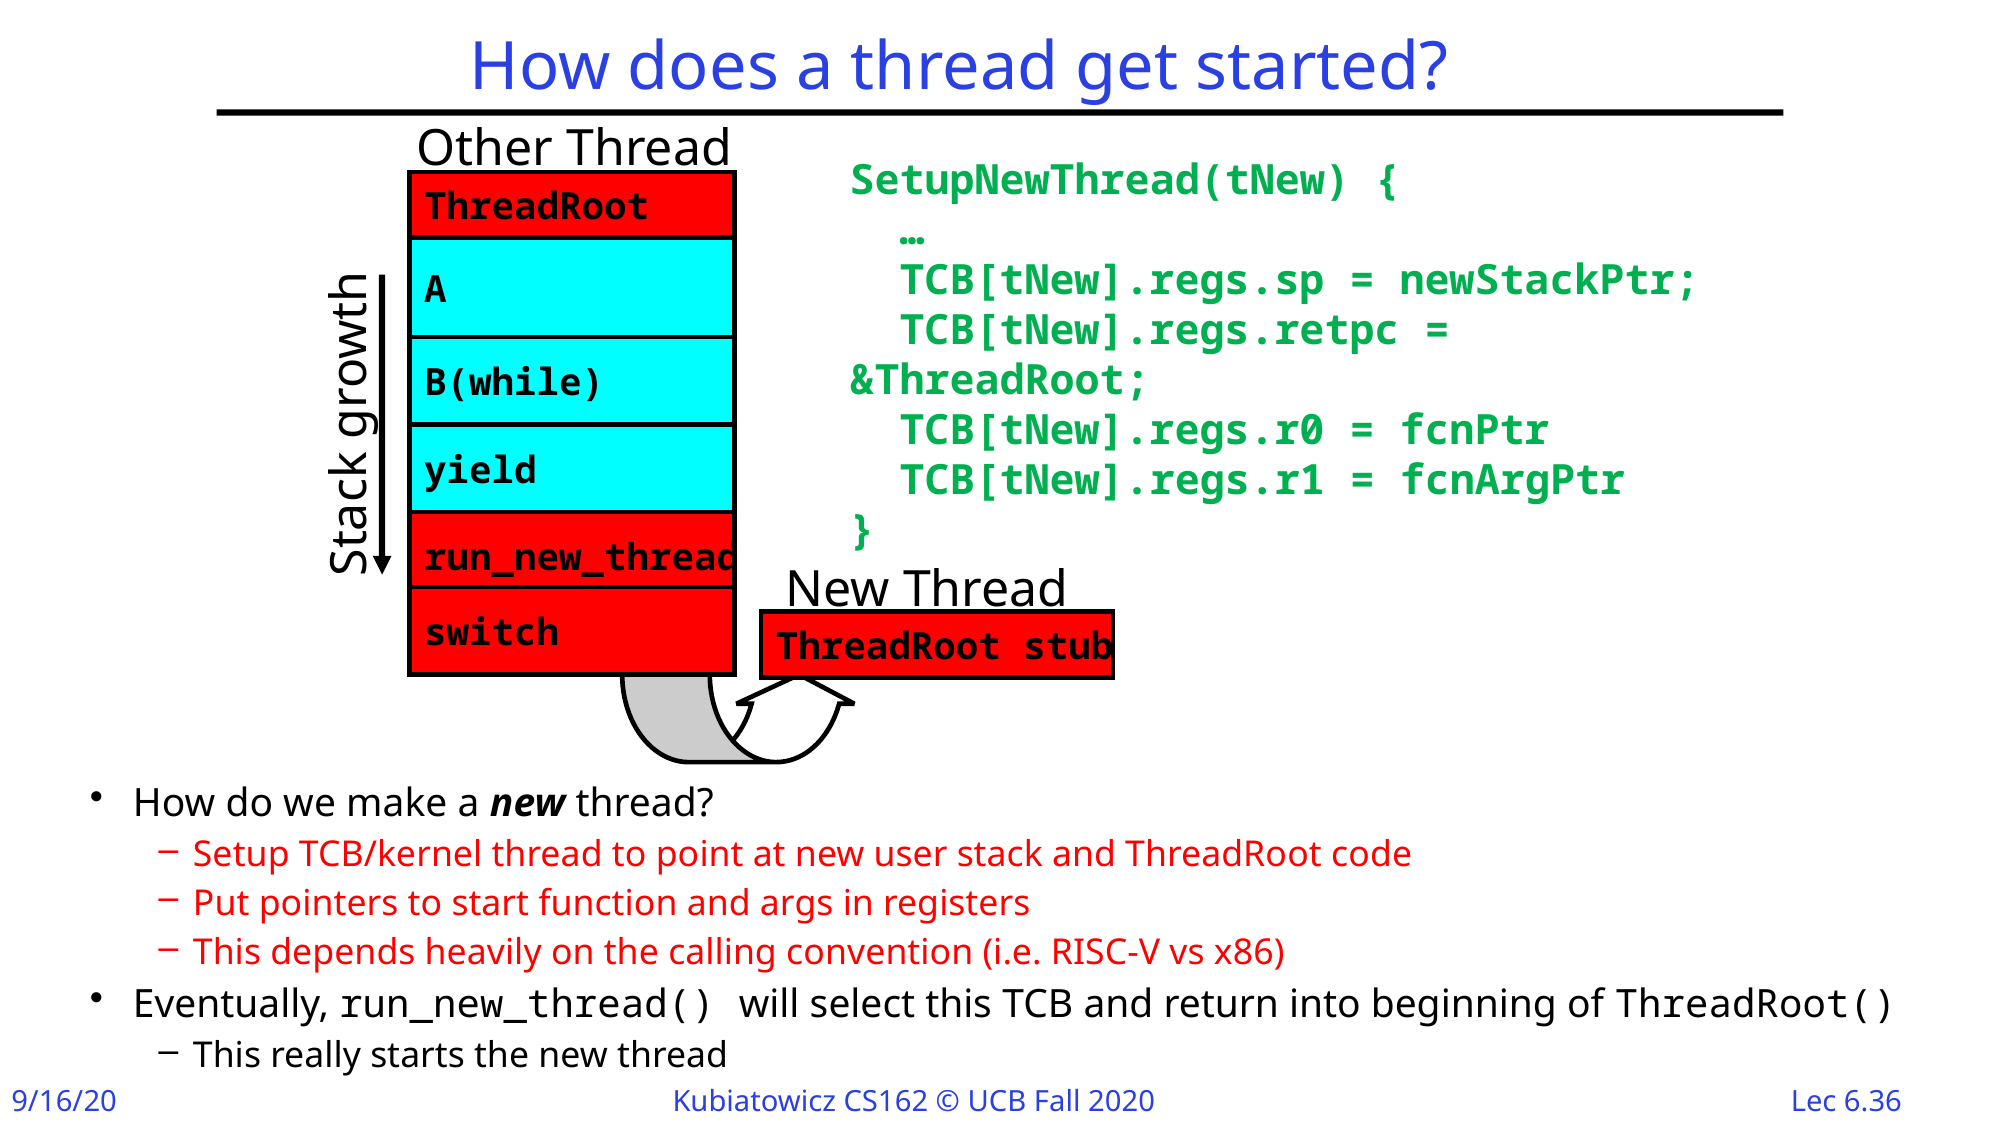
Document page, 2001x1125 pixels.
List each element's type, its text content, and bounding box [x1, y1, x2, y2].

text_box [622, 683, 855, 763]
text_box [308, 108, 740, 675]
text_box SetupNewThread(tNew) { … TCB[tNew].regs.sp = newStackPtr; TCB[tNew].regs.retpc = &ThreadRoot; TCB[tNew].regs.r0 = fcnPtr TCB[tNew].regs.r1 = fcnArgPtr } [834, 145, 1748, 561]
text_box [760, 548, 1114, 678]
title How does a thread get started? [312, 37, 1607, 99]
list How do we make a new thread? Setup TCB/kernel thread to point at new user stack and ThreadRoot code Put pointers to start function and args in registers This depends heavily on the calling convention (i.e. RISC-V vs x86) Eventually, run_new_thread() will select this TCB and return into beginning of ThreadRoot() This really starts the new thread [75, 775, 1913, 1100]
